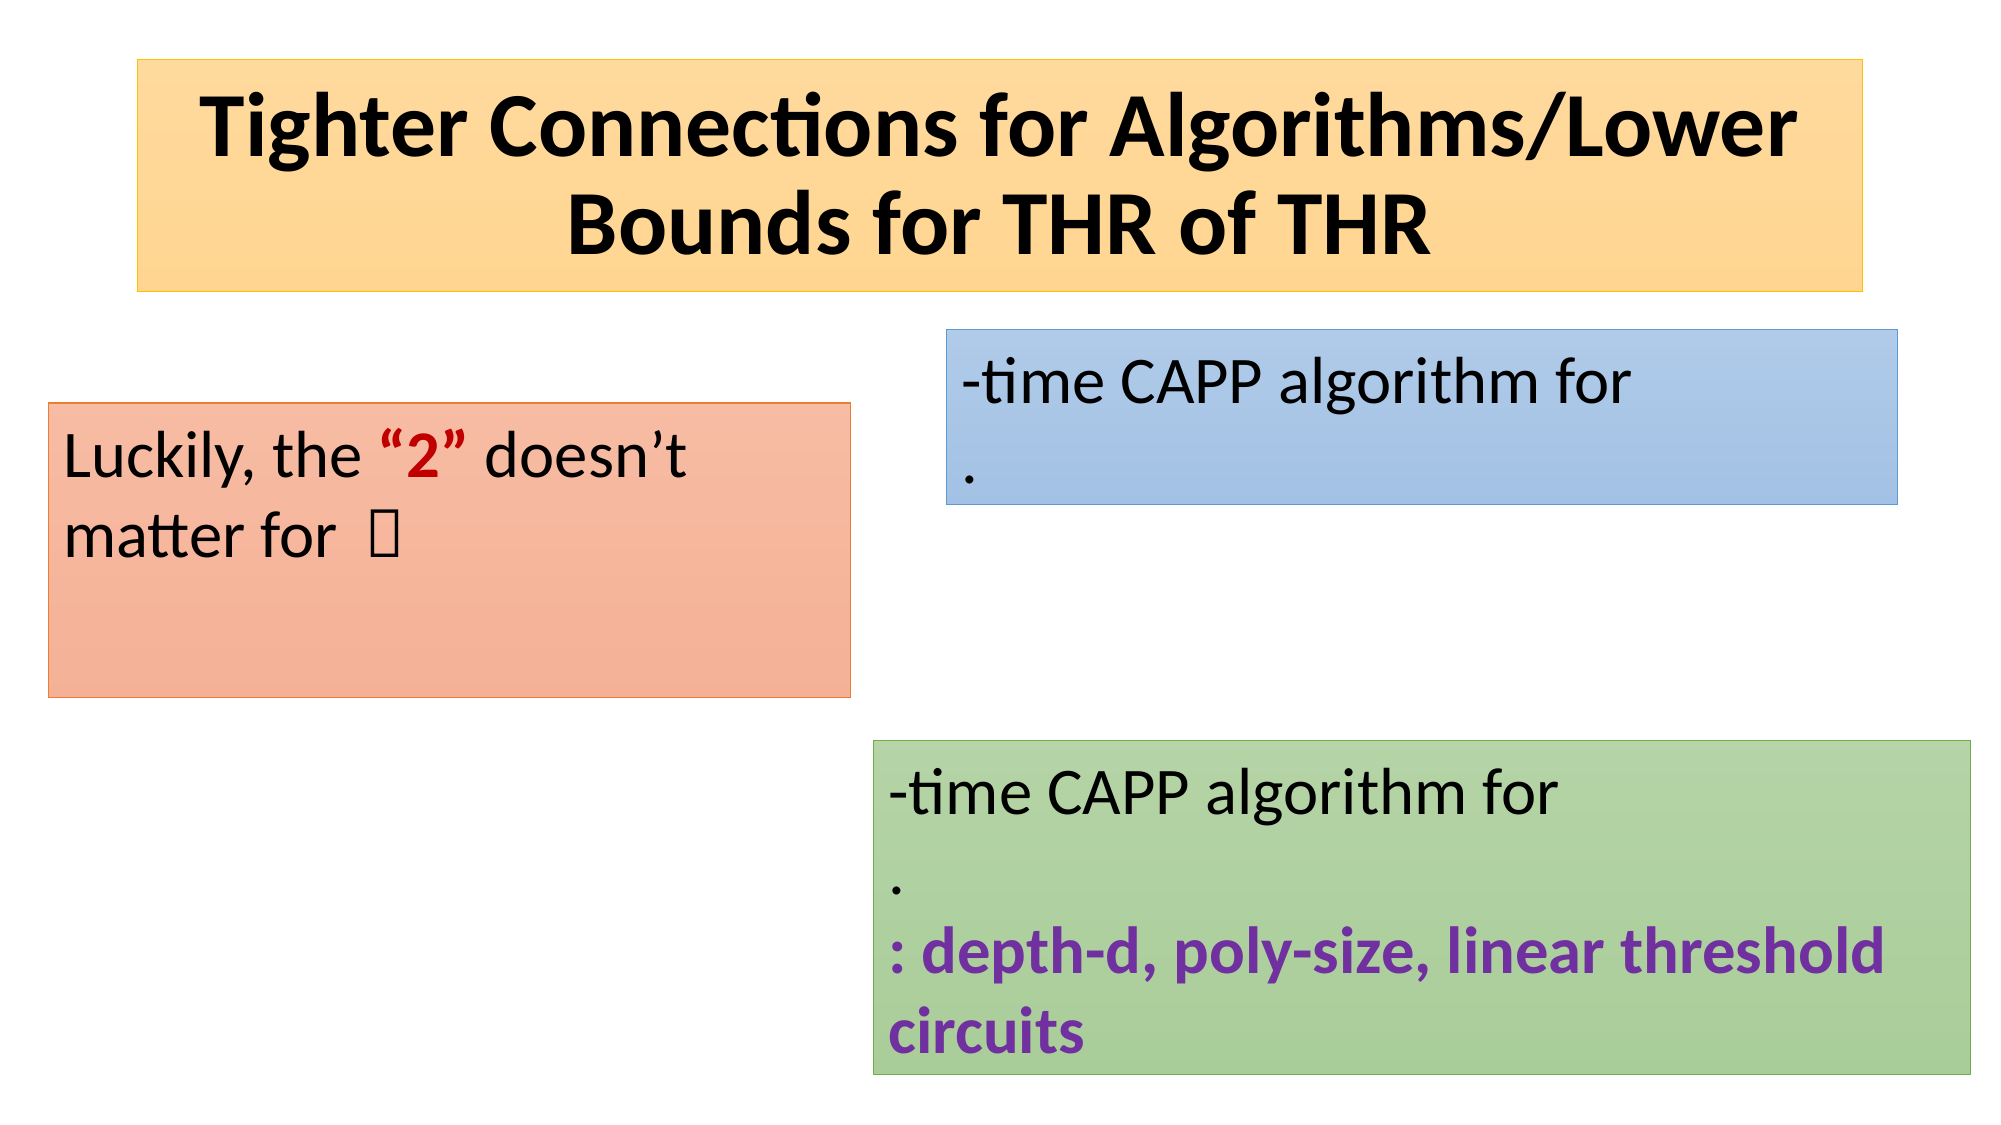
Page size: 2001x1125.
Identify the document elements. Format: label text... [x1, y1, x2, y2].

title Tighter Connections for Algorithms/Lower Bounds for THR of THR [137, 59, 1863, 292]
